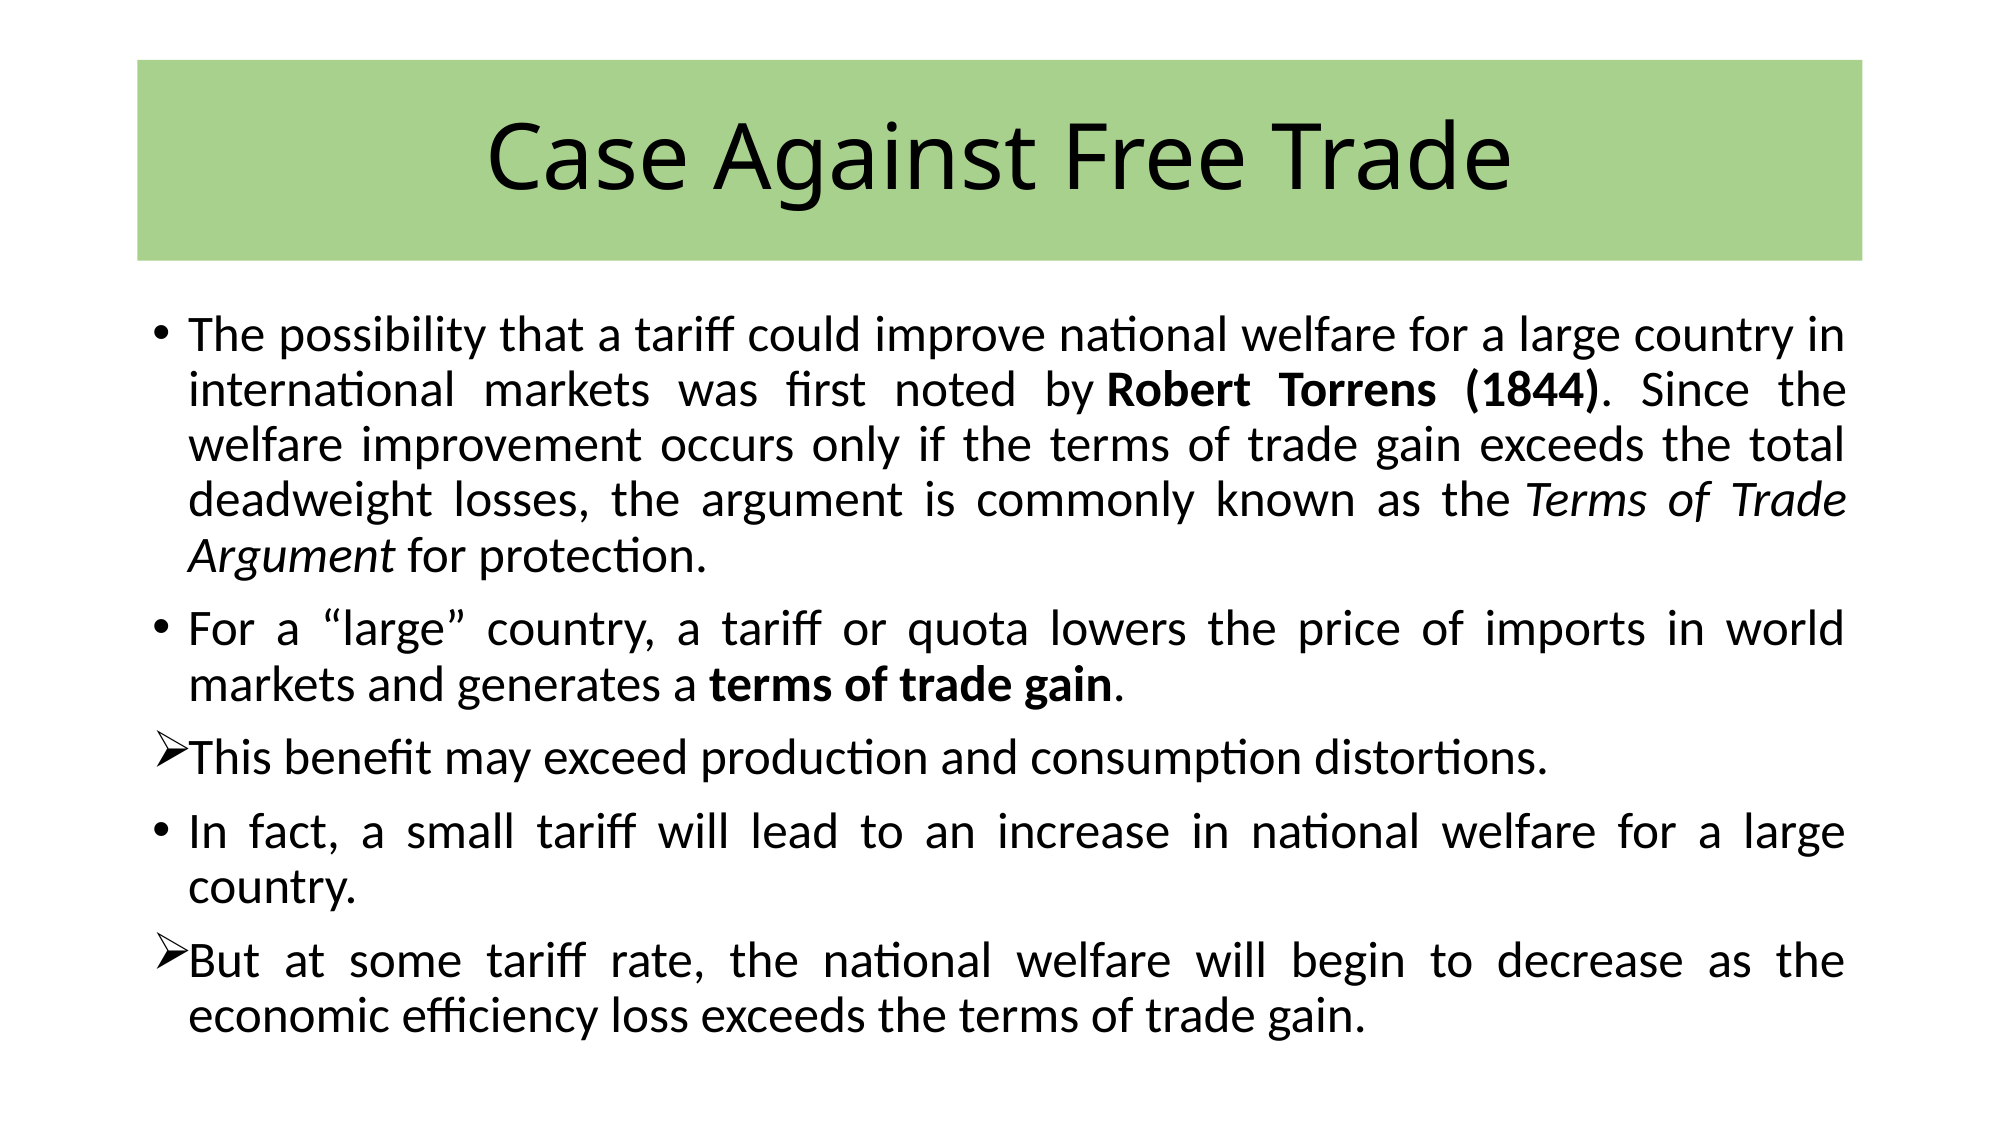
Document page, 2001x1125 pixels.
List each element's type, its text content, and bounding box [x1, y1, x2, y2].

title Case Against Free Trade [137, 59, 1863, 261]
list The possibility that a tariff could improve national welfare for a large country in international markets was first noted by Robert Torrens (1844). Since the welfare improvement occurs only if the terms of trade gain exceeds the total deadweight losses, the argument is commonly known as the Terms of Trade Argument for protection. For a “large” country, a tariff or quota lowers the price of imports in world markets and generates a terms of trade gain. This benefit may exceed production and consumption distortions. In fact, a small tariff will lead to an increase in national welfare for a large country. But at some tariff rate, the national welfare will begin to decrease as the economic efficiency loss exceeds the terms of trade gain. [137, 299, 1863, 1056]
